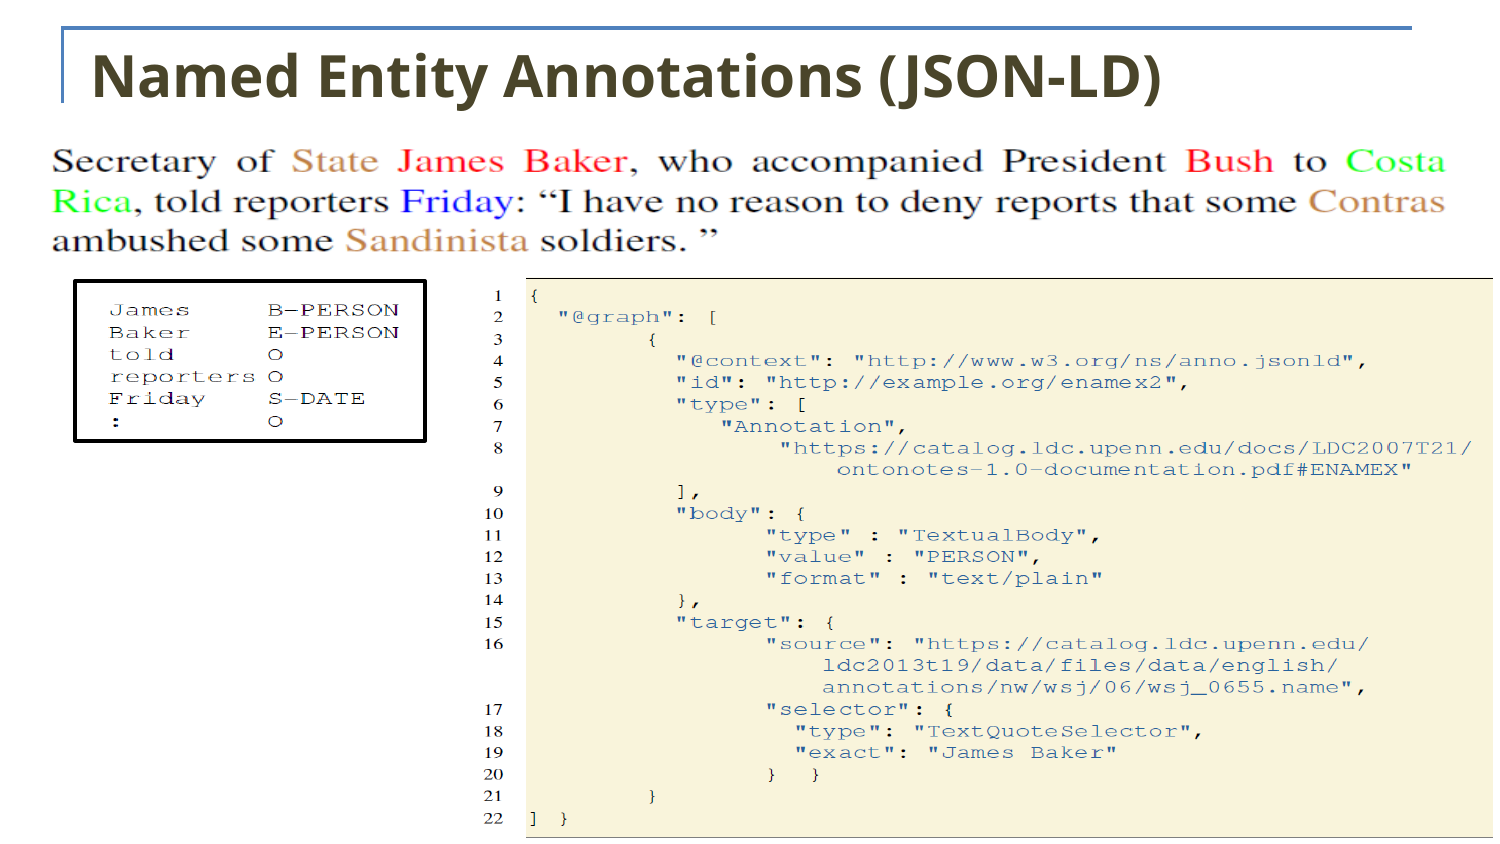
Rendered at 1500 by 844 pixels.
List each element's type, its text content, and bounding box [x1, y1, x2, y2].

picture [41, 140, 1461, 268]
title Named Entity Annotations (JSON-LD) [75, 32, 1425, 139]
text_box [87, 290, 412, 432]
text_box [73, 279, 427, 443]
picture [474, 271, 1498, 844]
